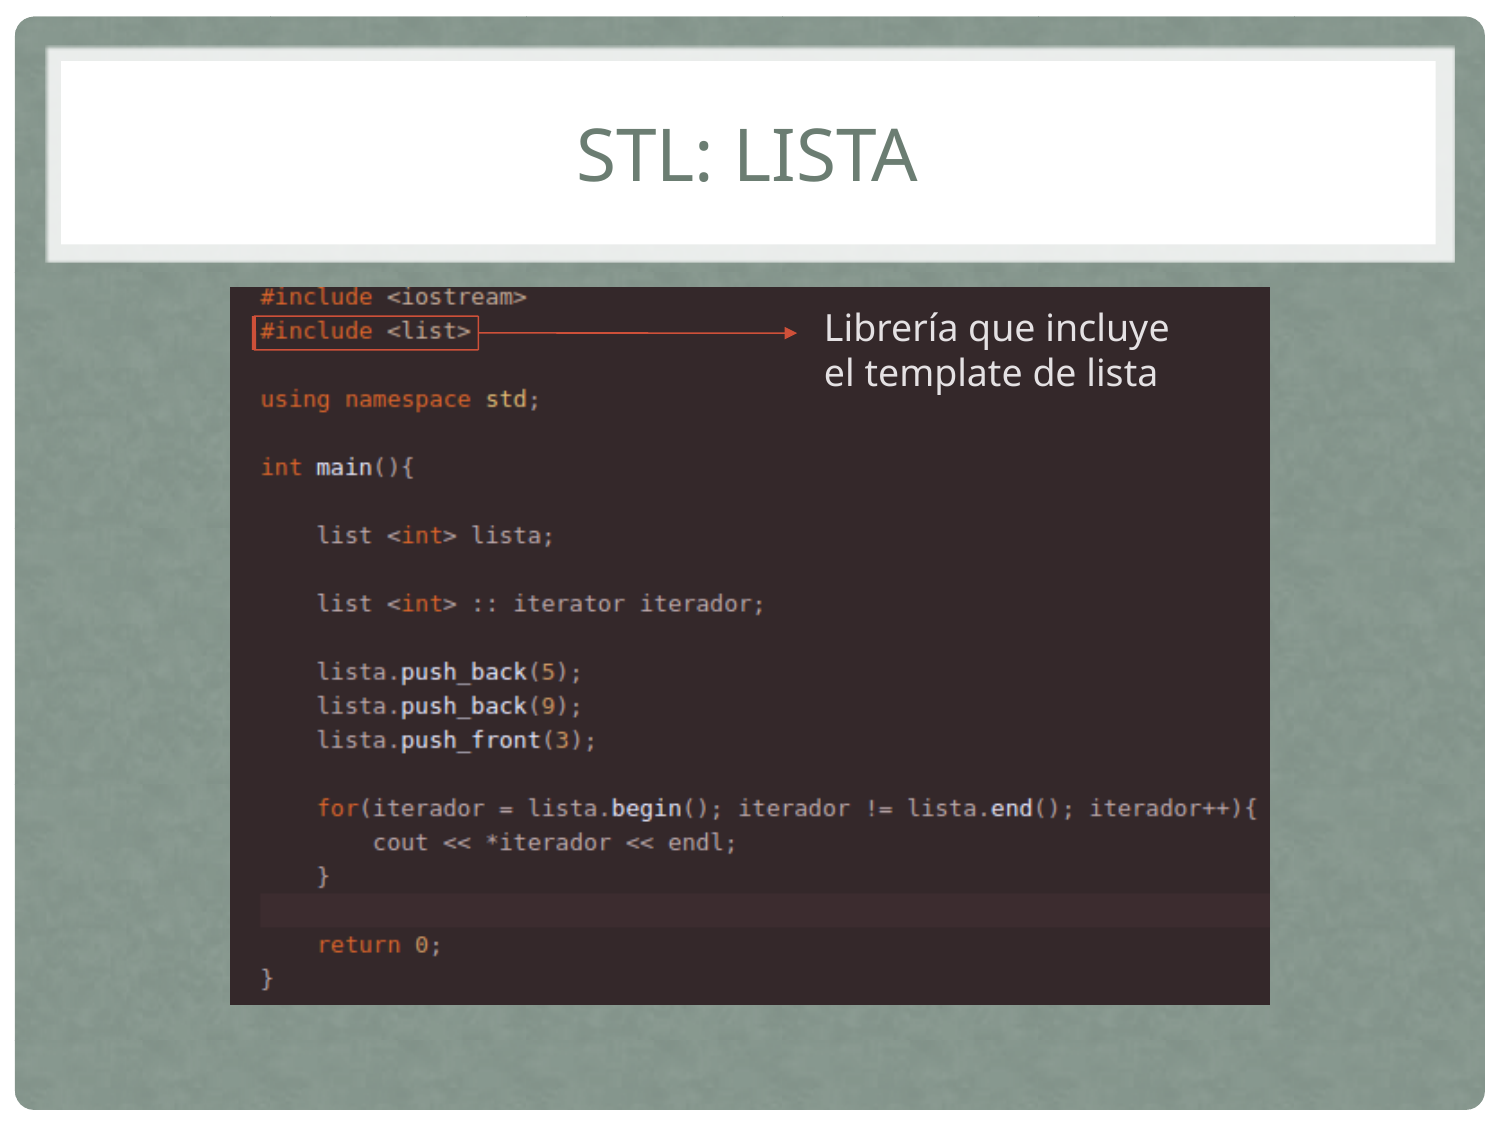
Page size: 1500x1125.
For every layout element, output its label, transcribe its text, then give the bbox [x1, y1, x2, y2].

text_box STL: LISTA [69, 66, 1425, 238]
picture [14, 16, 1485, 1110]
